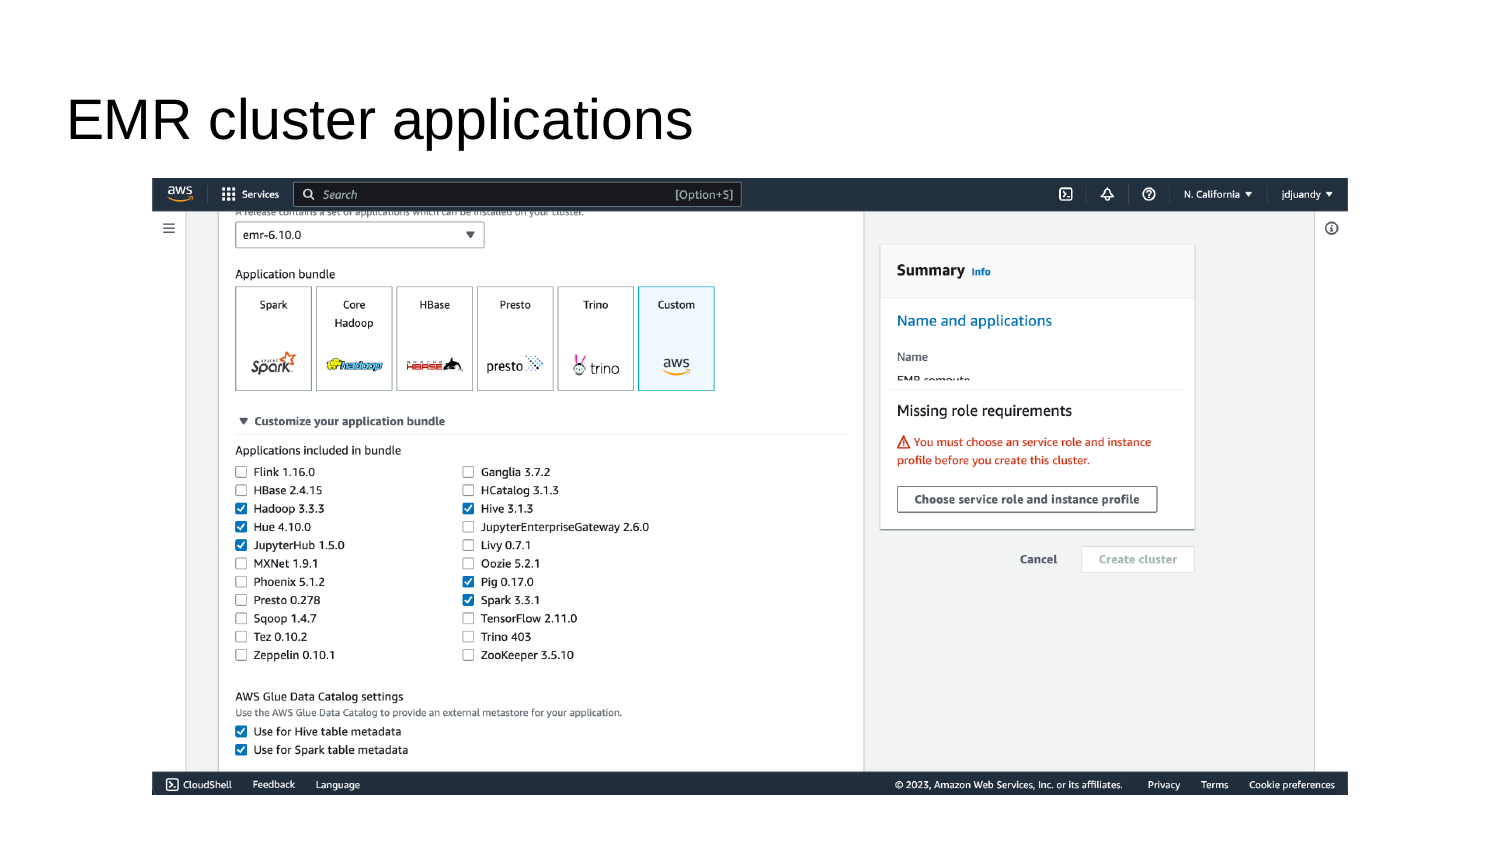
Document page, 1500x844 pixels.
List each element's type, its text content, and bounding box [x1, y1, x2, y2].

picture [152, 178, 1348, 795]
title EMR cluster applications [51, 72, 1449, 167]
